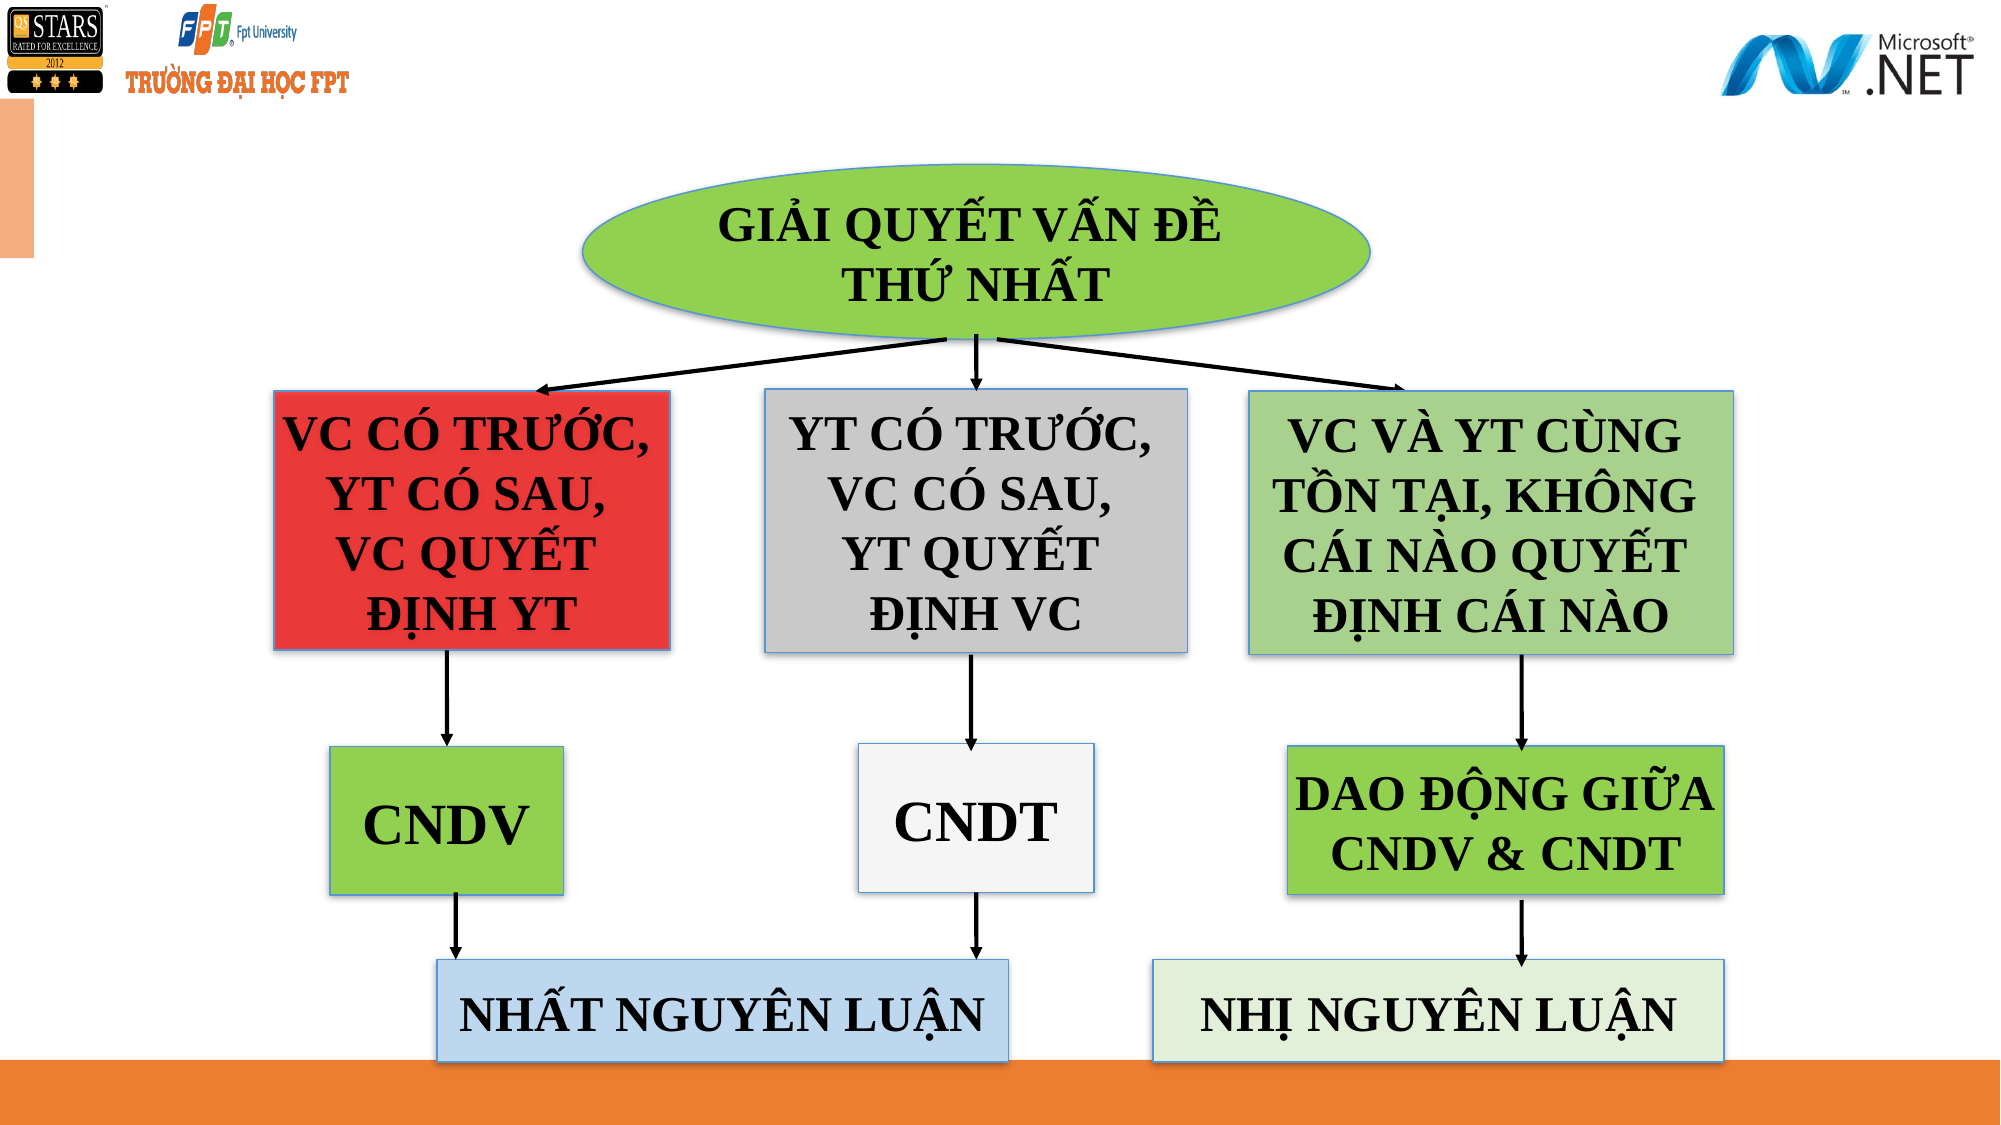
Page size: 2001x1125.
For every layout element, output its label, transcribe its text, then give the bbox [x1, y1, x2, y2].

text_box NHỊ NGUYÊN LUẬN [1152, 959, 1725, 1063]
picture [1685, 0, 2001, 129]
text_box GIẢI QUYẾT VẤN ĐỀ THỨ NHẤT [581, 163, 1371, 341]
text_box VC CÓ TRƯỚC, YT CÓ SAU, VC QUYẾT ĐỊNH YT [273, 390, 671, 651]
text_box CNDT [858, 743, 1095, 893]
text_box [970, 334, 983, 392]
text_box DAO ĐỘNG GIỮA CNDV & CNDT [1287, 745, 1725, 895]
text_box [1394, 383, 1404, 389]
text_box CNDV [329, 746, 564, 896]
text_box [449, 892, 462, 960]
text_box VC VÀ YT CÙNG TỒN TẠI, KHÔNG CÁI NÀO QUYẾT ĐỊNH CÁI NÀO [1248, 390, 1734, 655]
text_box [535, 339, 947, 396]
picture [7, 4, 349, 99]
text_box [1515, 899, 1528, 968]
text_box [440, 650, 454, 747]
text_box NHẤT NGUYÊN LUẬN [436, 959, 1009, 1063]
text_box YT CÓ TRƯỚC, VC CÓ SAU, YT QUYẾT ĐỊNH VC [764, 388, 1188, 653]
text_box [964, 654, 978, 752]
text_box [970, 892, 983, 960]
text_box [1515, 654, 1528, 752]
